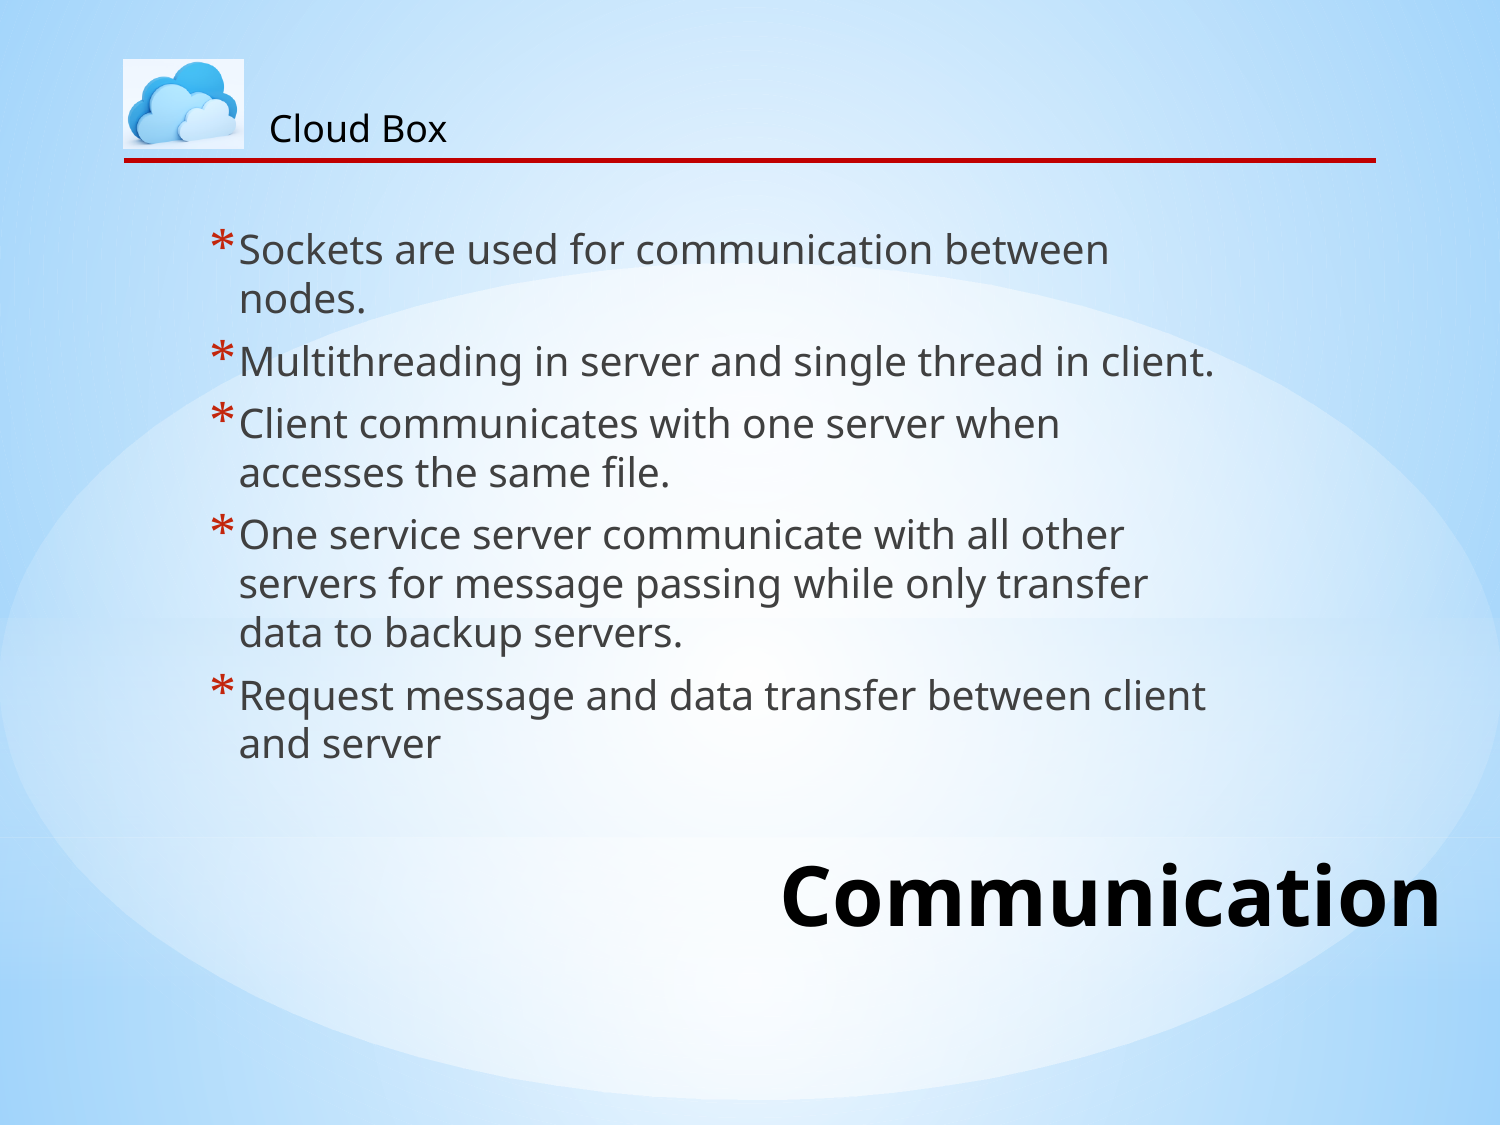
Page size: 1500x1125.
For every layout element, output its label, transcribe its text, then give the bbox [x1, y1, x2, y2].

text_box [123, 58, 1377, 162]
list Sockets are used for communication between nodes. Multithreading in server and single thread in client. Client communicates with one server when accesses the same file. One service server communicate with all other servers for message passing while only transfer data to backup servers. Request message and data transfer between client and server [187, 216, 1238, 787]
title Communication [41, 835, 1459, 1024]
